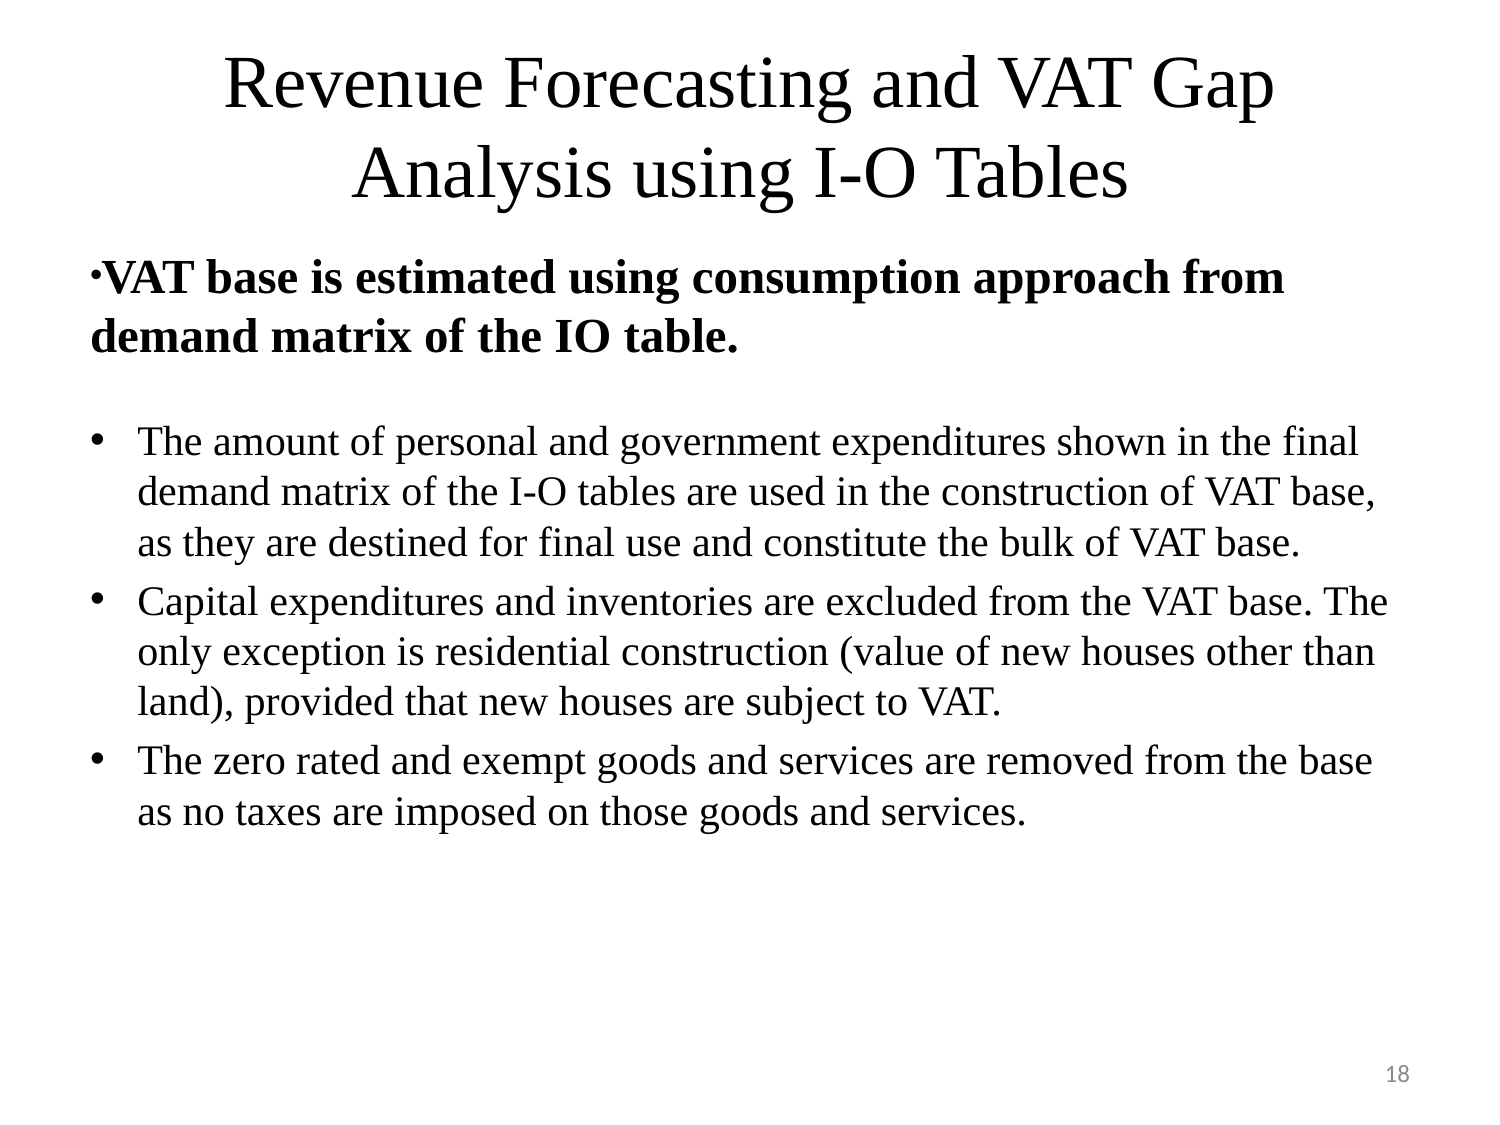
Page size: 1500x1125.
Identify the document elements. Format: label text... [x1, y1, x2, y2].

title Revenue Forecasting and VAT Gap Analysis using I-O Tables [75, 45, 1425, 200]
slide_number 18 [1074, 1042, 1425, 1103]
list VAT base is estimated using consumption approach from demand matrix of the IO table. The amount of personal and government expenditures shown in the final demand matrix of the I-O tables are used in the construction of VAT base, as they are destined for final use and constitute the bulk of VAT base. Capital expenditures and inventories are excluded from the VAT base. The only exception is residential construction (value of new houses other than land), provided that new houses are subject to VAT. The zero rated and exempt goods and services are removed from the base as no taxes are imposed on those goods and services. [75, 237, 1425, 1005]
